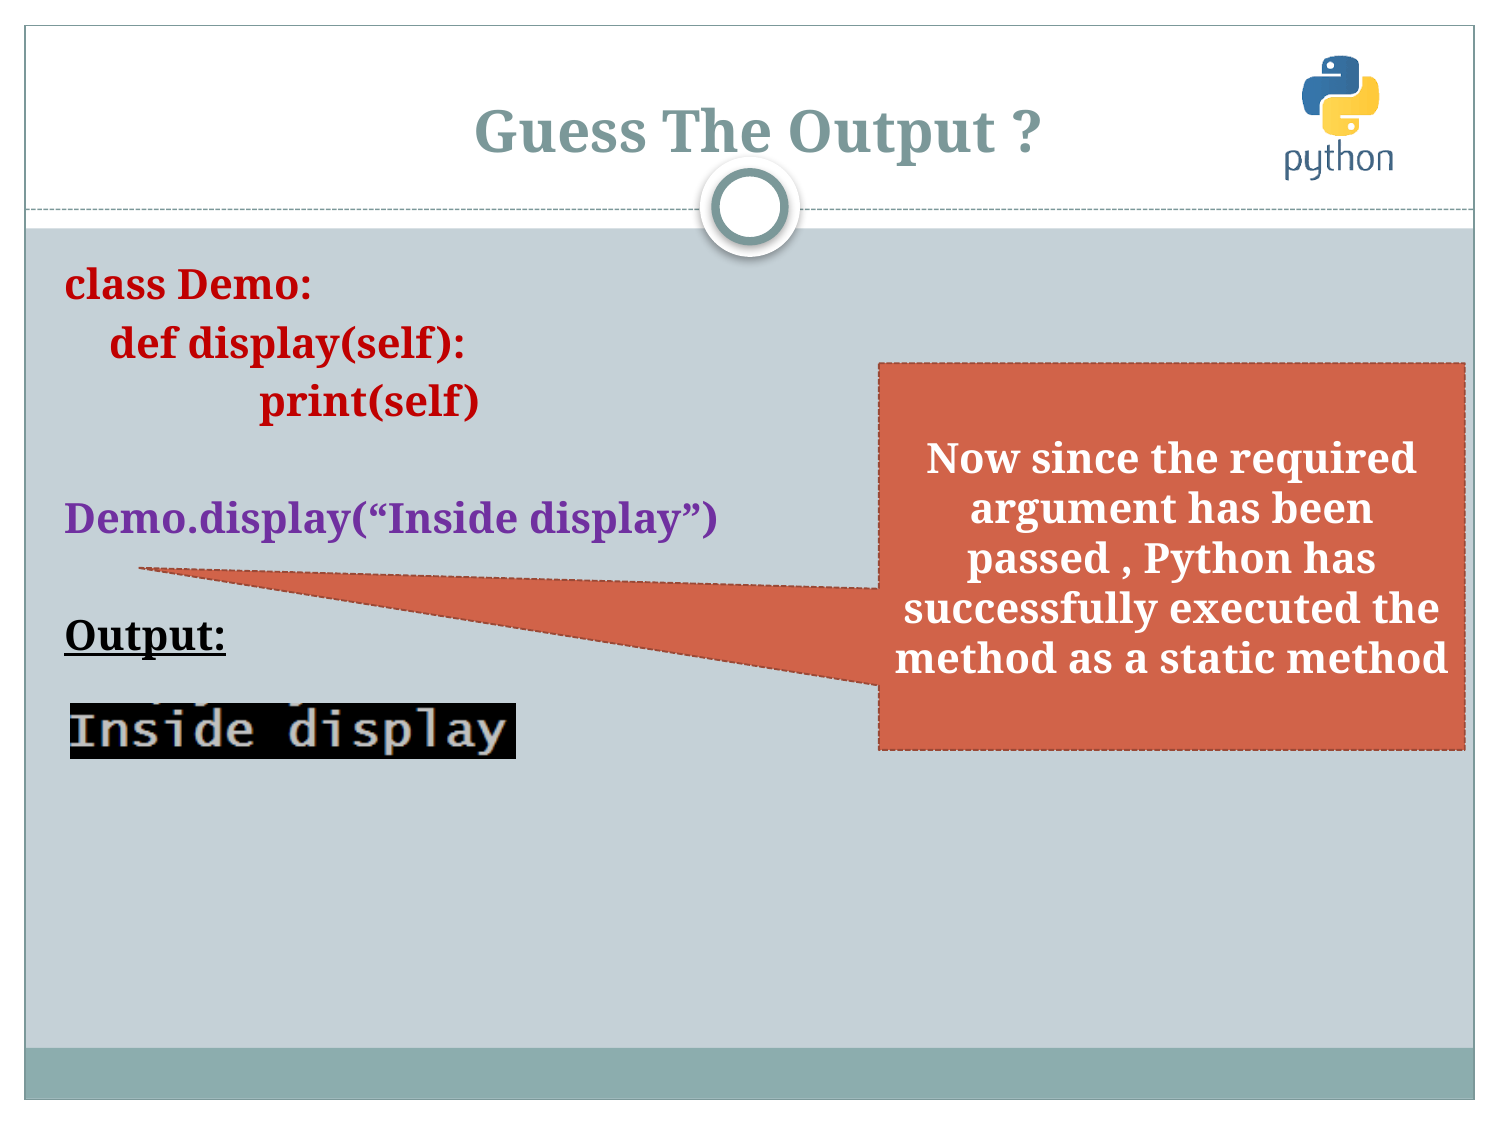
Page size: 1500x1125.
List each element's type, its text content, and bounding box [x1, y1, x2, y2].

picture [70, 702, 516, 760]
picture [1206, 53, 1471, 186]
list class Demo: def display(self): print(self) Demo.display(“Inside display”) Output: [49, 250, 1445, 1047]
title Guess The Output ? [58, 46, 1459, 172]
text_box Now since the required argument has been passed , Python has successfully executed the method as a static method [138, 362, 1466, 751]
